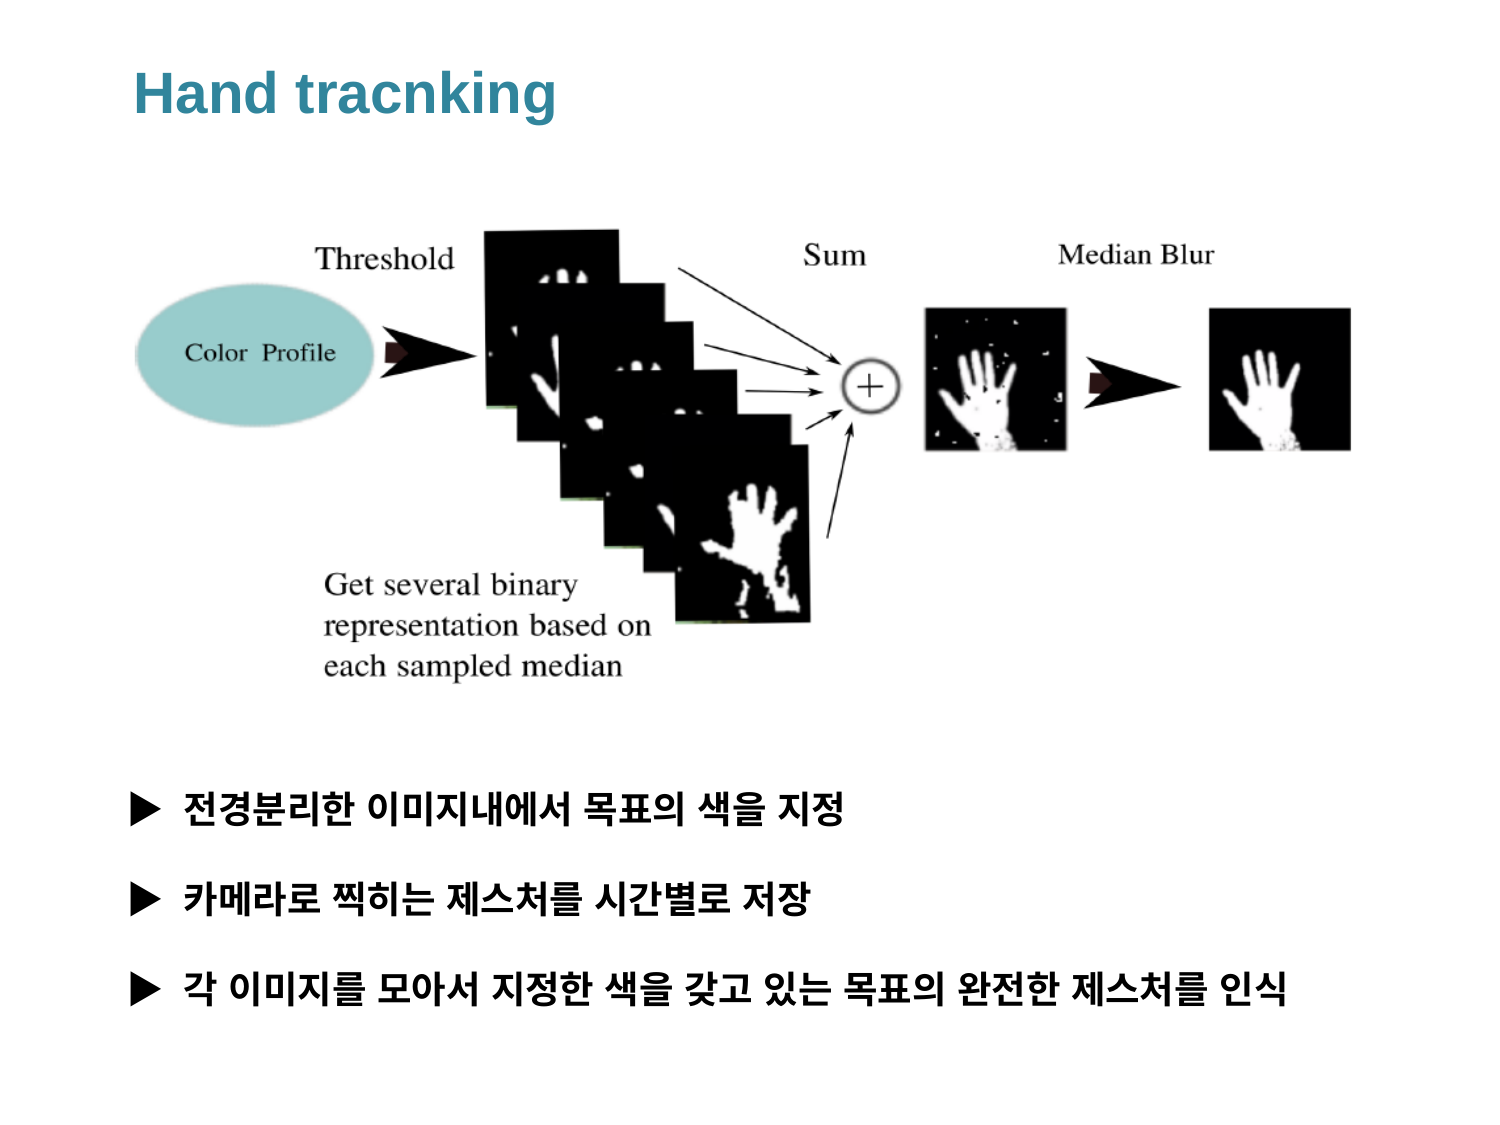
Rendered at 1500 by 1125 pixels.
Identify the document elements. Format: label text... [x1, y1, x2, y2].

picture [76, 182, 1377, 705]
text_box Hand tracnking [53, 54, 639, 125]
text_box ▶ 전경분리한 이미지내에서 목표의 색을 지정 ▶ 카메라로 찍히는 제스처를 시간별로 저장 ▶ 각 이미지를 모아서 지정한 색을 갖고 있는 목표의 완전한 제스처를 인식 [112, 778, 1424, 1064]
